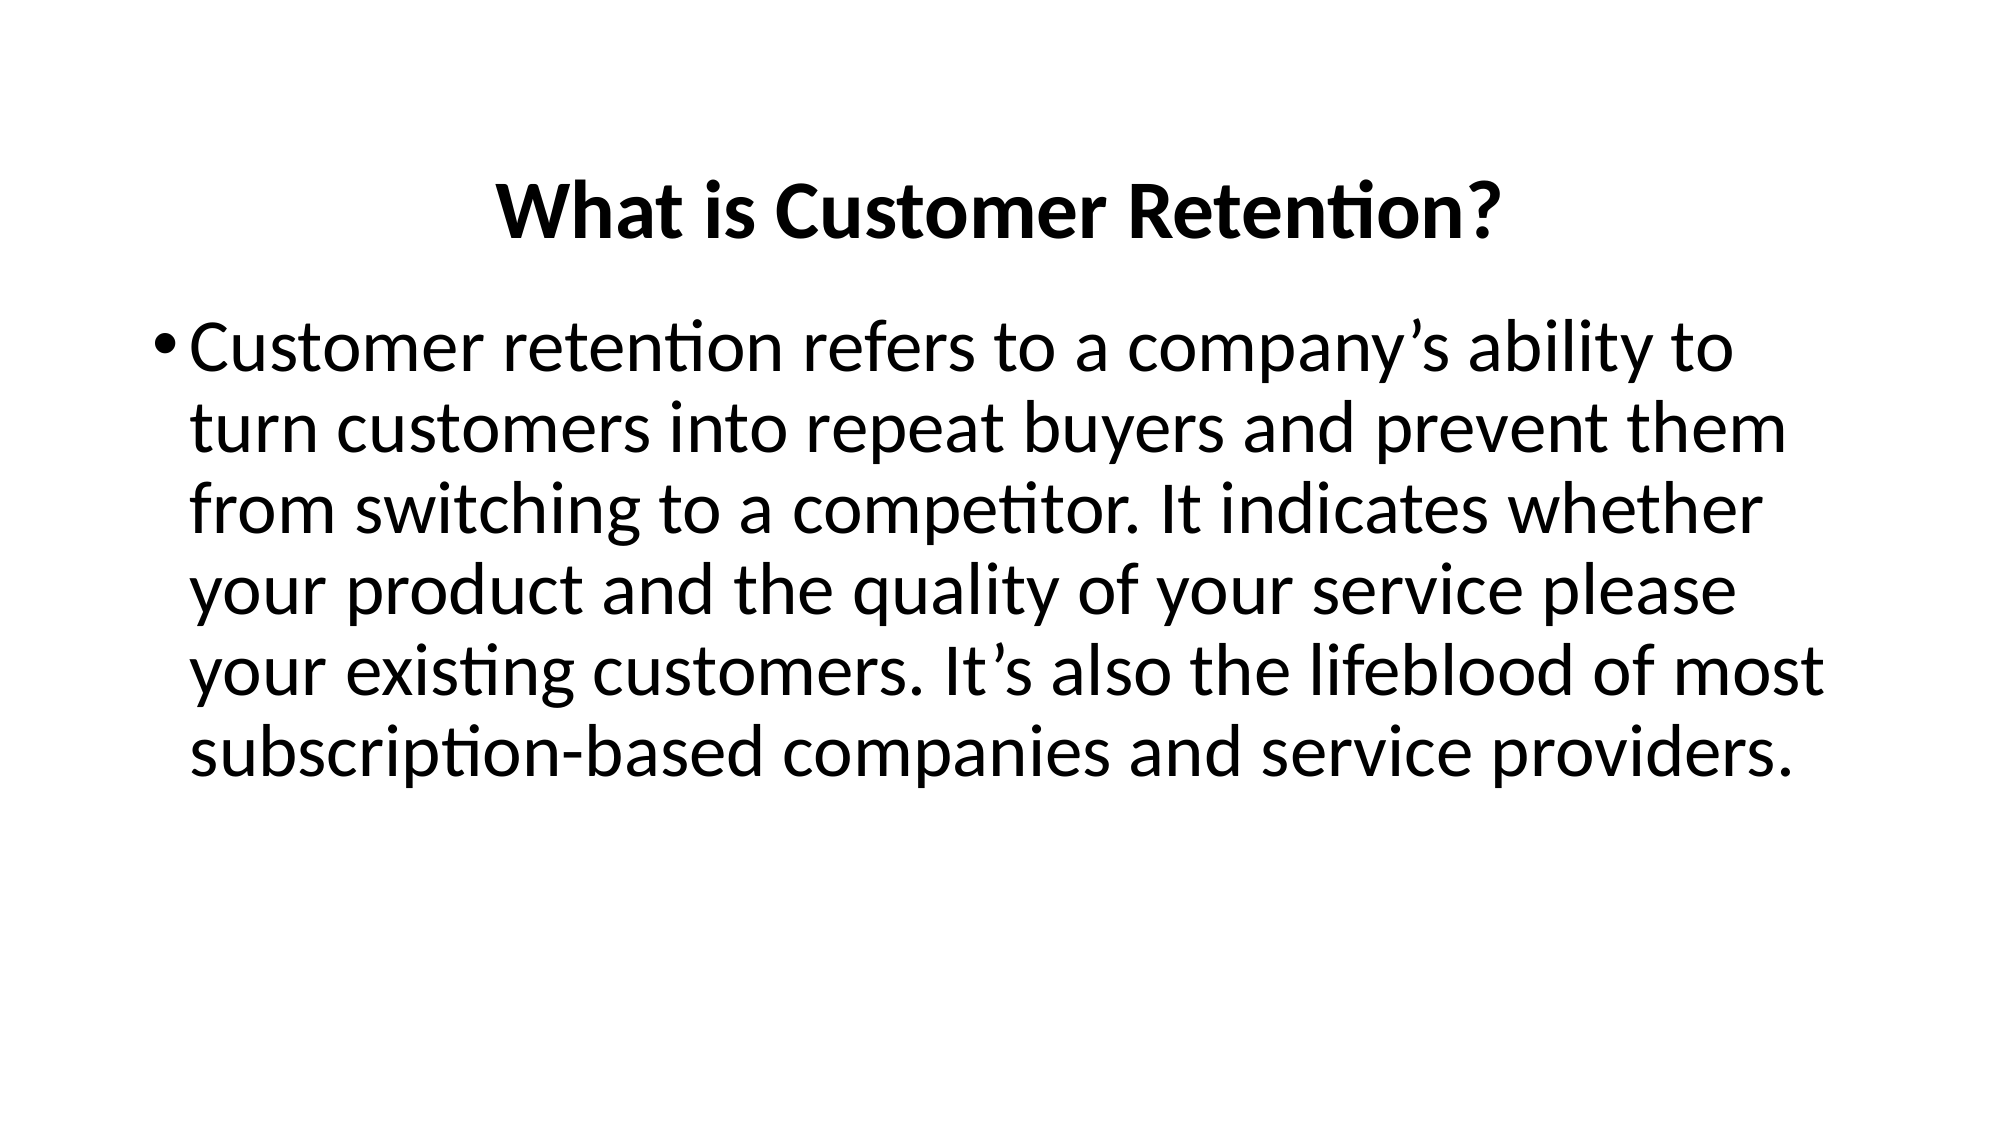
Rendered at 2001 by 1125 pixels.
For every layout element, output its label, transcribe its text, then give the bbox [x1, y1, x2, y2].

title What is Customer Retention? [137, 81, 1863, 253]
list Customer retention refers to a company’s ability to turn customers into repeat buyers and prevent them from switching to a competitor. It indicates whether your product and the quality of your service please your existing customers. It’s also the lifeblood of most subscription-based companies and service providers. [137, 299, 1863, 1014]
